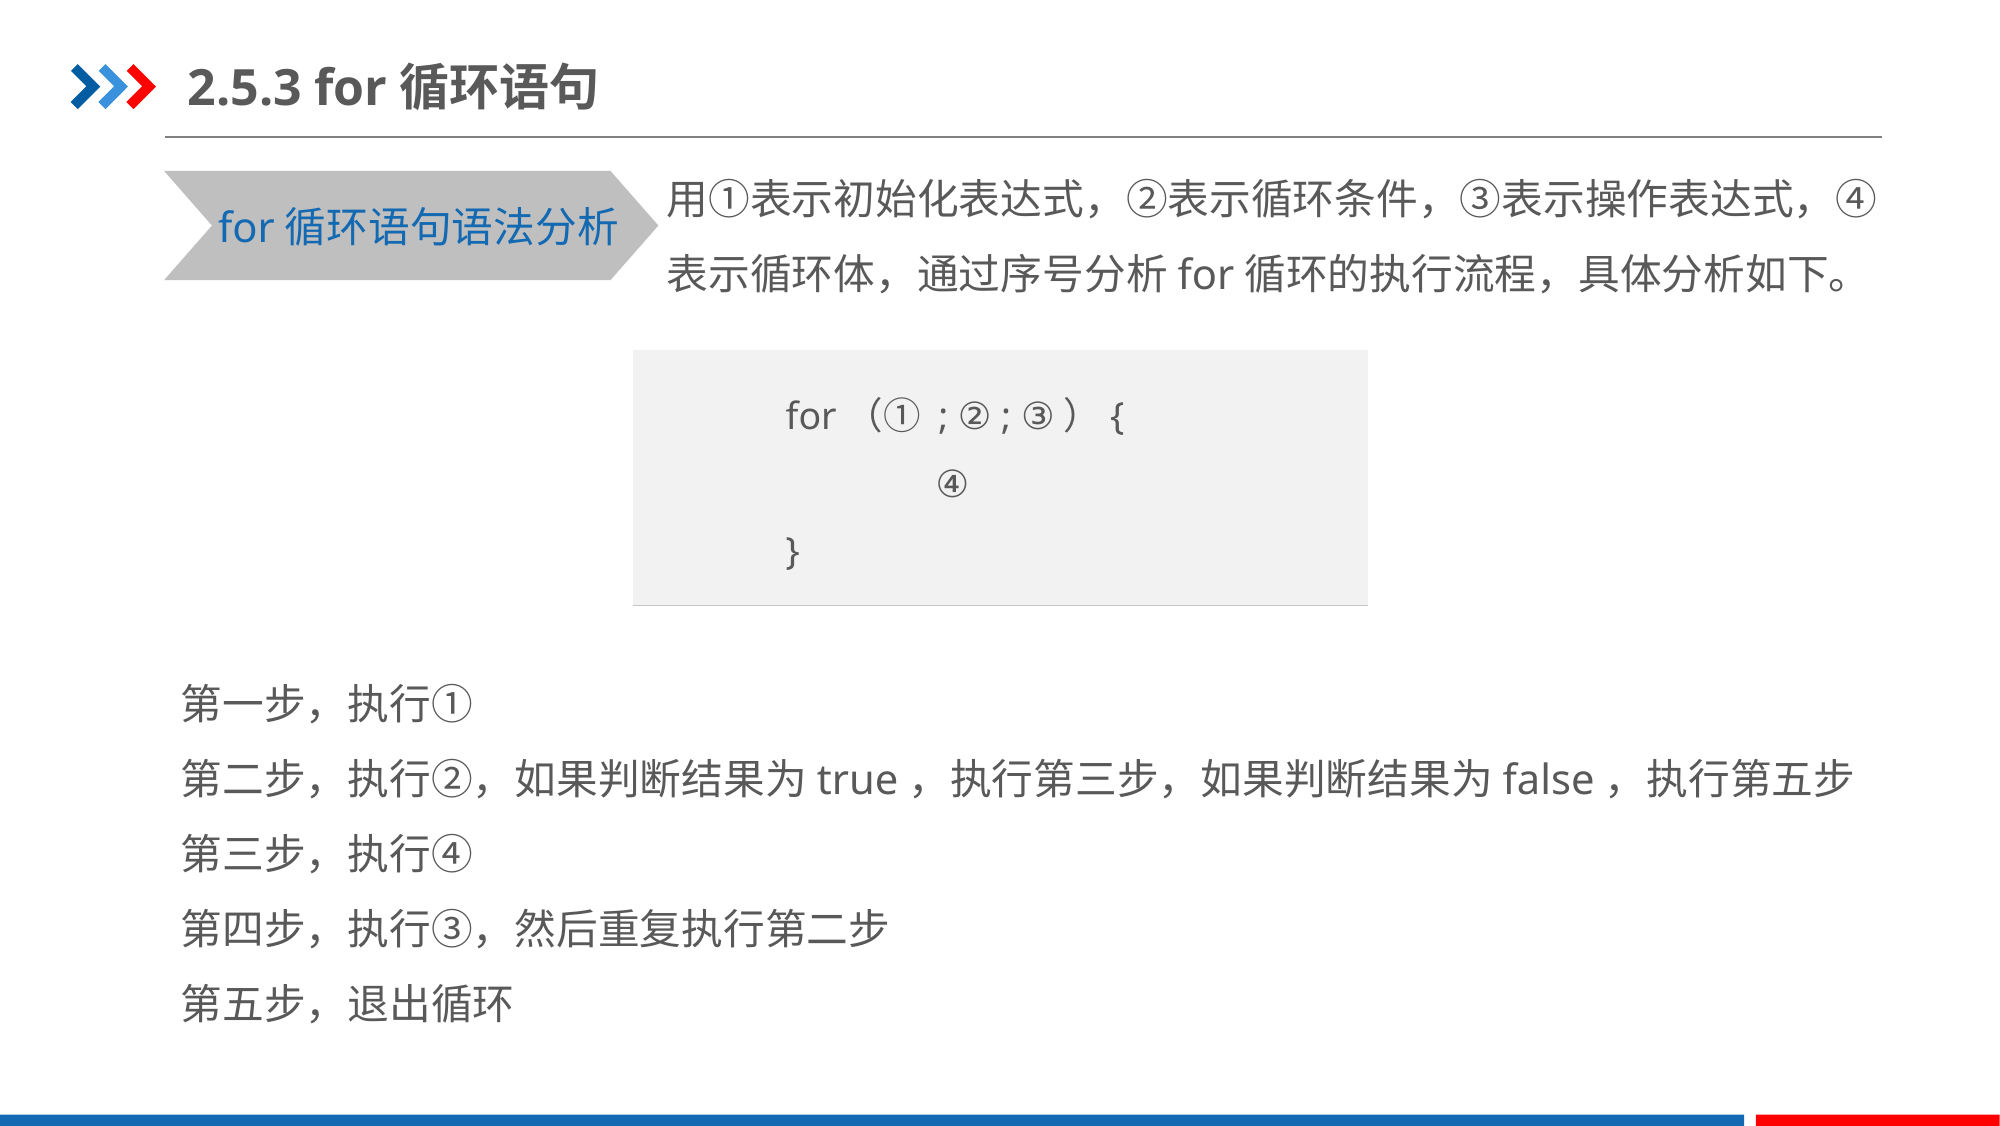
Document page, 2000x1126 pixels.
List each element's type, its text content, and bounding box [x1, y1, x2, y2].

text_box 2.5.3 for循环语句 [187, 43, 827, 127]
text_box for循环语句语法分析 [203, 193, 634, 259]
text_box [634, 197, 659, 254]
text_box [164, 235, 630, 281]
text_box 第一步，执行① 第二步，执行②，如果判断结果为true，执行第三步，如果判断结果为false，执行第五步 第三步，执行④ 第四步，执行③，然后重复执行第二步 第五步，退出循环 [165, 645, 1870, 1035]
picture [632, 349, 1369, 606]
text_box [164, 170, 630, 216]
text_box 用①表示初始化表达式，②表示循环条件，③表示操作表达式，④表示循环体，通过序号分析for循环的执行流程，具体分析如下。 [646, 137, 1904, 308]
